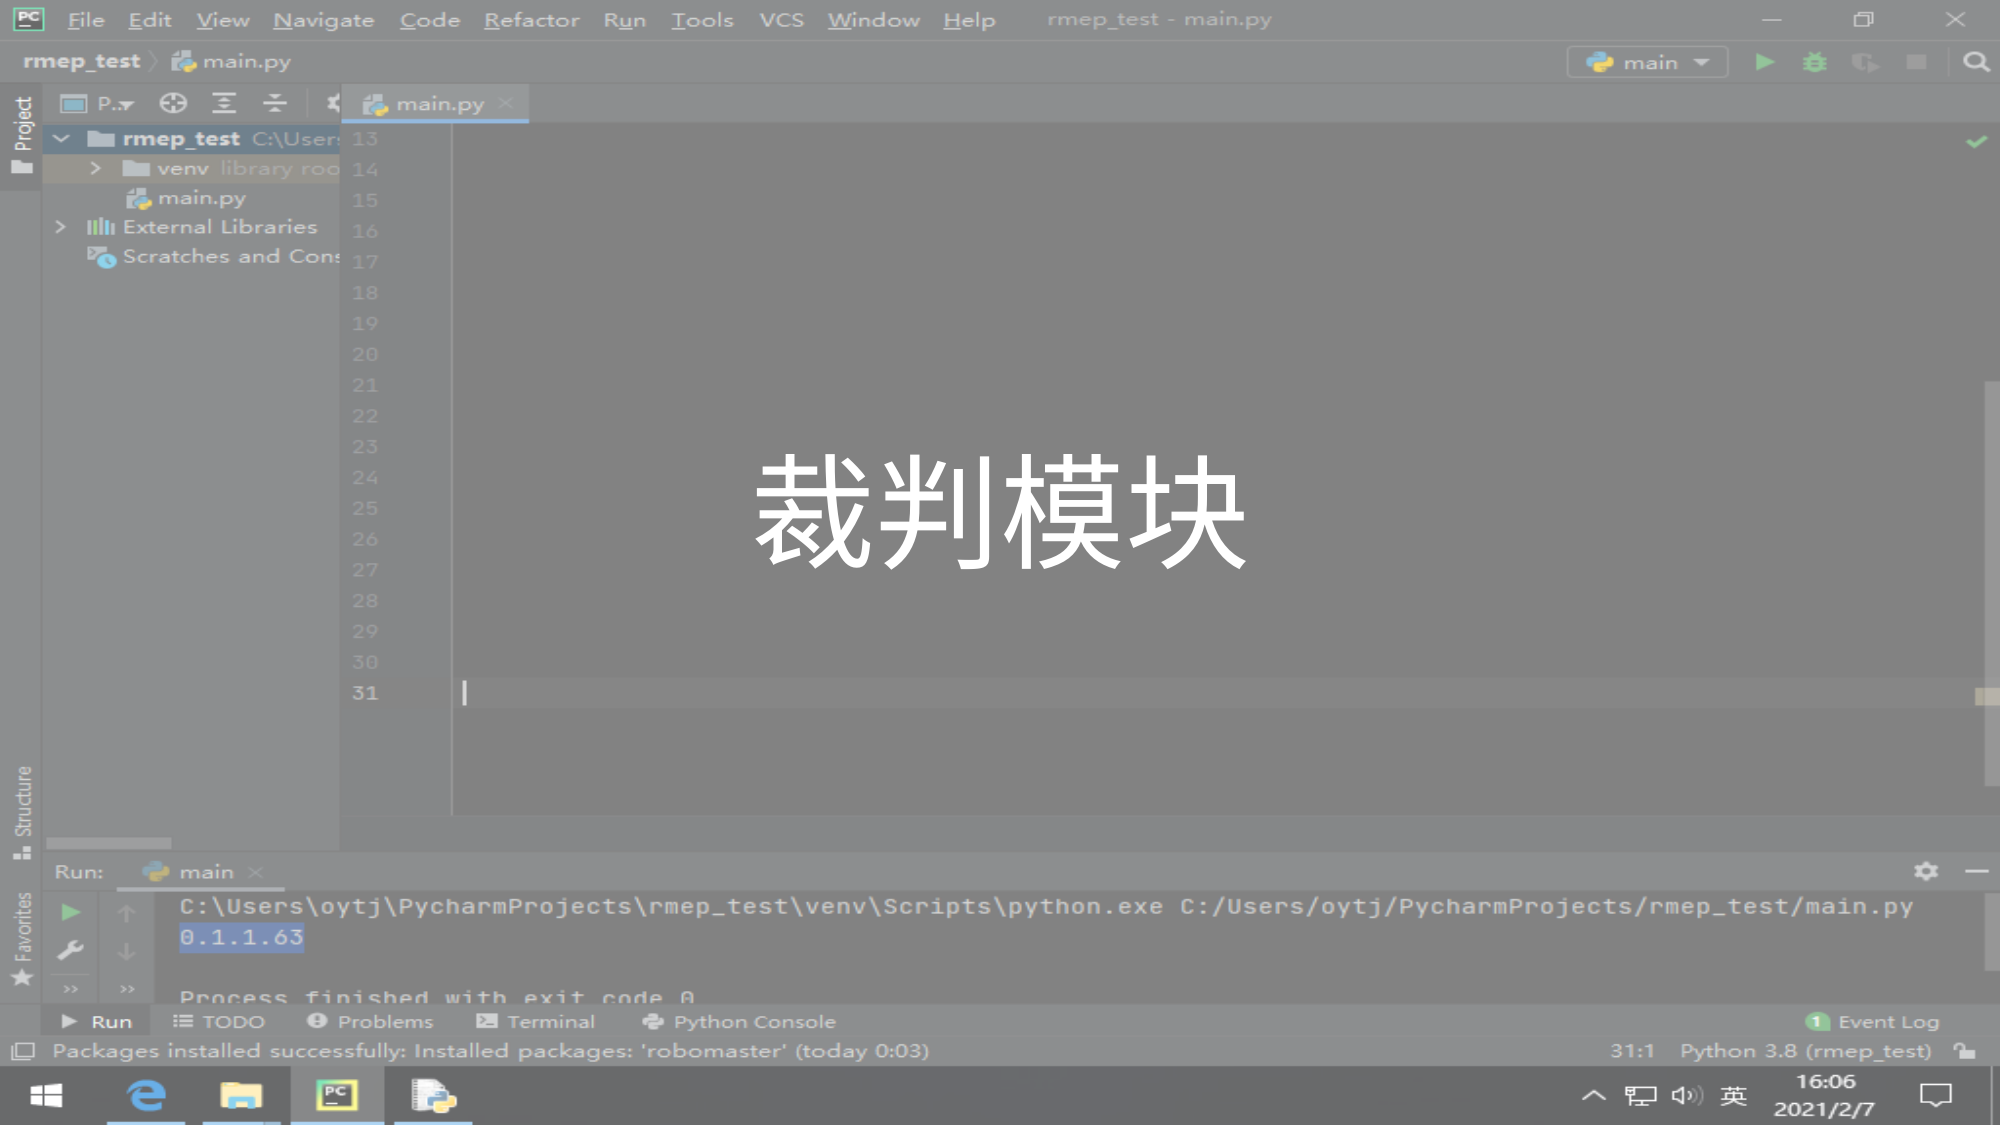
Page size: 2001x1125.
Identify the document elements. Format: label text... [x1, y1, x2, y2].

title 裁判模块 [249, 184, 1750, 594]
